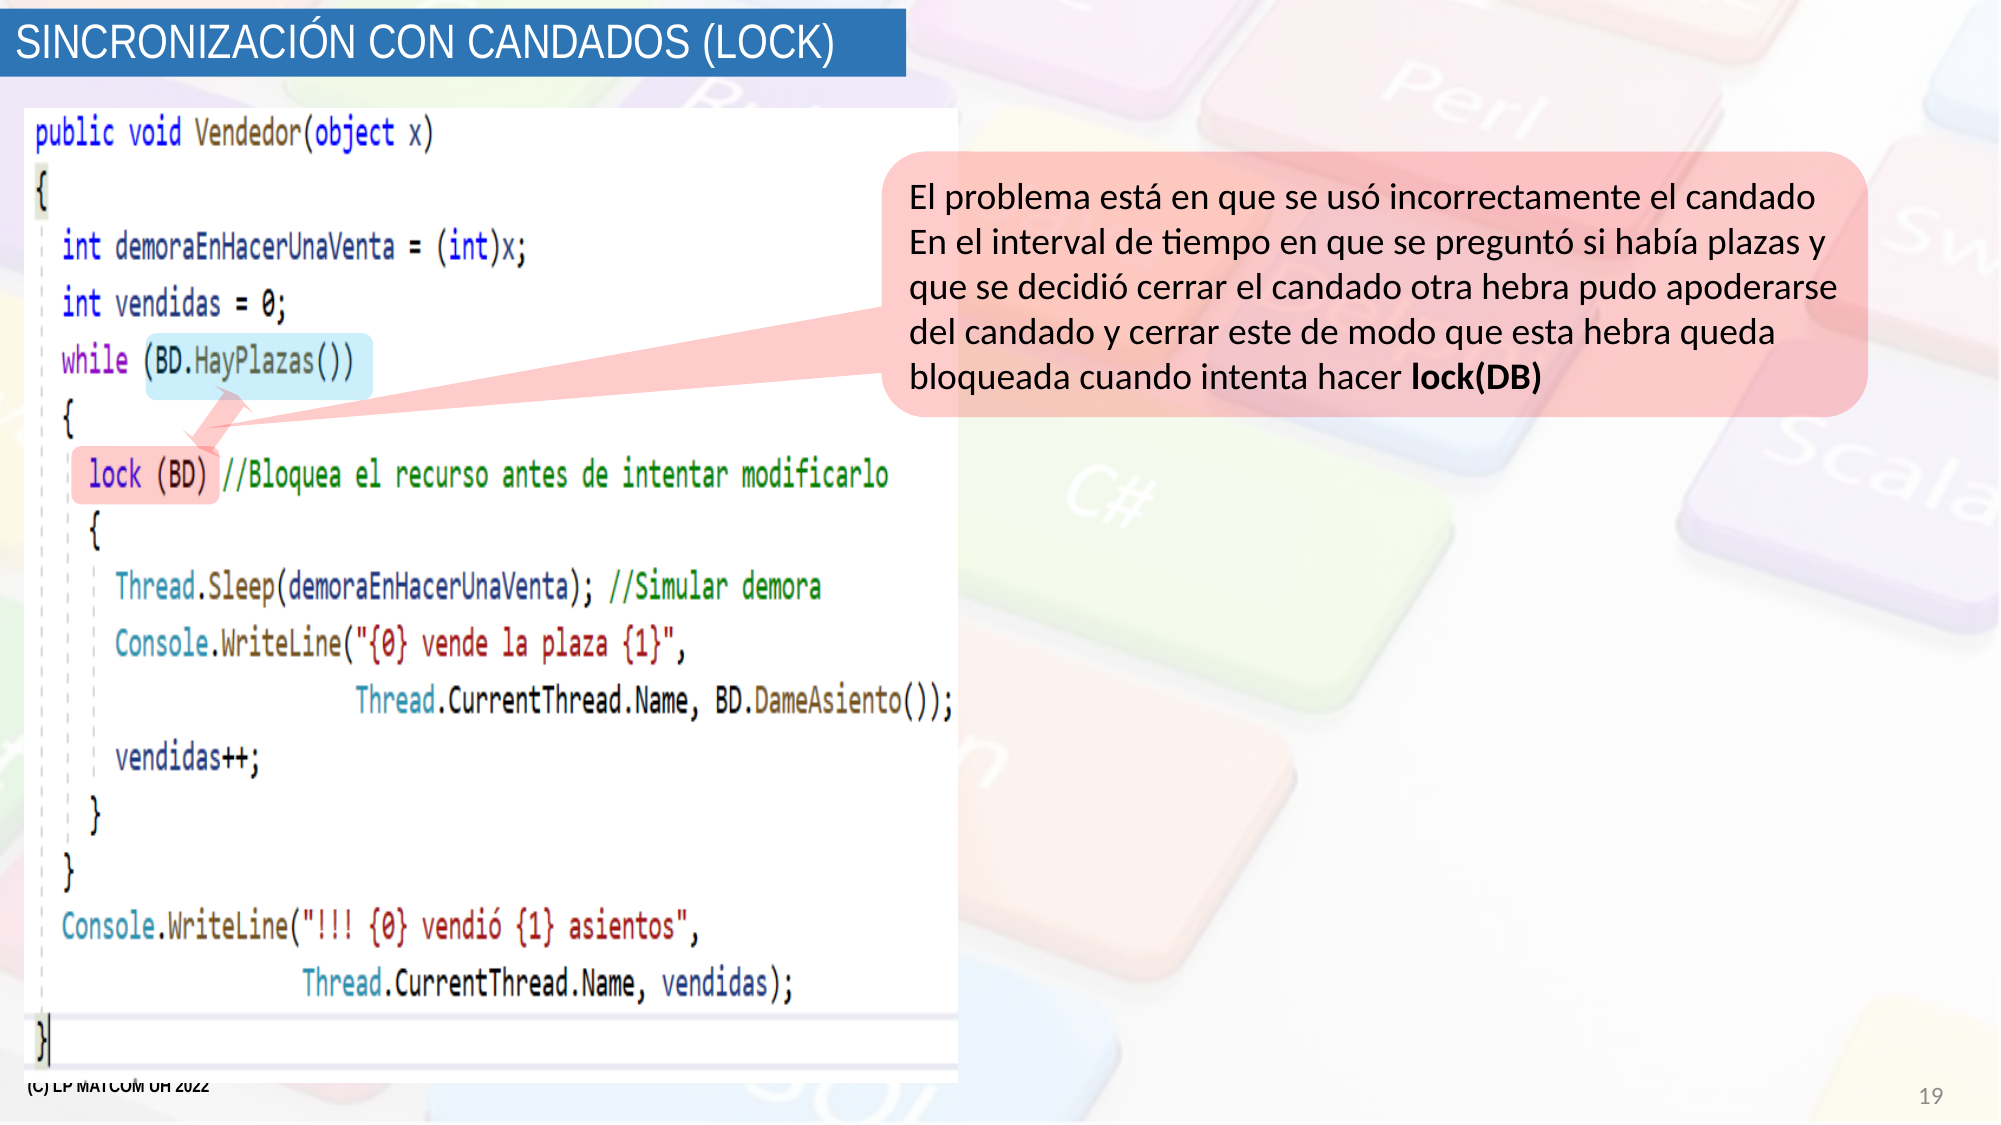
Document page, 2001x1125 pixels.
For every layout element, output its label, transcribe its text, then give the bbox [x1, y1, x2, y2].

slide_number 19 [1508, 1065, 1959, 1125]
text_box El problema está en que se usó incorrectamente el candado En el interval de tiempo en que se preguntó si había plazas y que se decidió cerrar el candado otra hebra pudo apoderarse del candado y cerrar este de modo que esta hebra queda bloqueada cuando intenta hacer lock(DB) [958, 151, 1869, 418]
title Sincronización con candados (lock) [0, 8, 907, 77]
picture [24, 108, 958, 1083]
